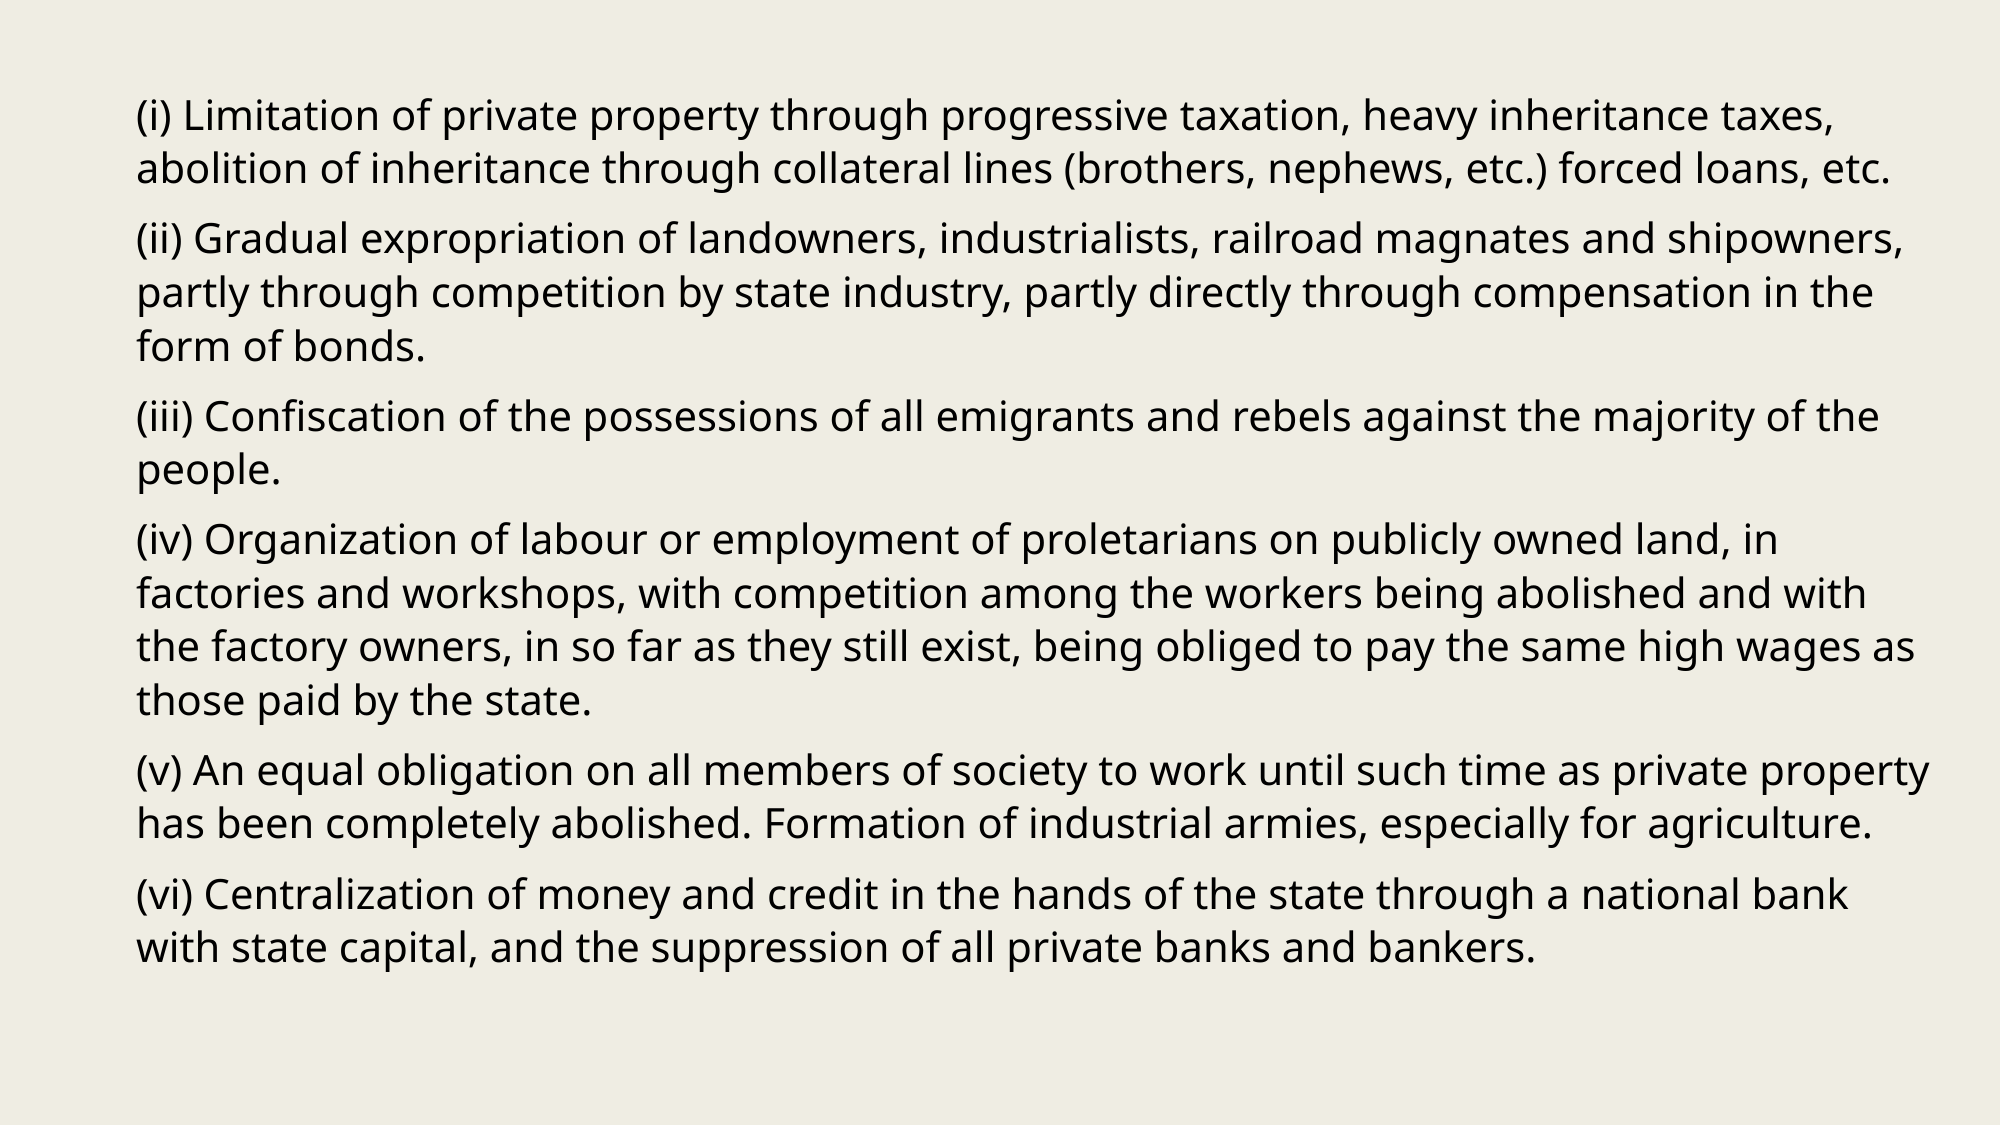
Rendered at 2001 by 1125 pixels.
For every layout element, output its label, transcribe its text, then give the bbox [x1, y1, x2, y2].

text_box (i) Limitation of private property through progressive taxation, heavy inheritance taxes, abolition of inheritance through collateral lines (brothers, nephews, etc.) forced loans, etc. (ii) Gradual expropriation of landowners, industrialists, railroad magnates and shipowners, partly through competition by state industry, partly directly through compensation in the form of bonds. (iii) Confiscation of the possessions of all emigrants and rebels against the majority of the people. (iv) Organization of labour or employment of proletarians on publicly owned land, in factories and workshops, with competition among the workers being abolished and with the factory owners, in so far as they still exist, being obliged to pay the same high wages as those paid by the state. (v) An equal obligation on all members of society to work until such time as private property has been completely abolished. Formation of industrial armies, especially for agriculture. (vi) Centralization of money and credit in the hands of the state through a national bank with state capital, and the suppression of all private banks and bankers. [83, 77, 1949, 1049]
